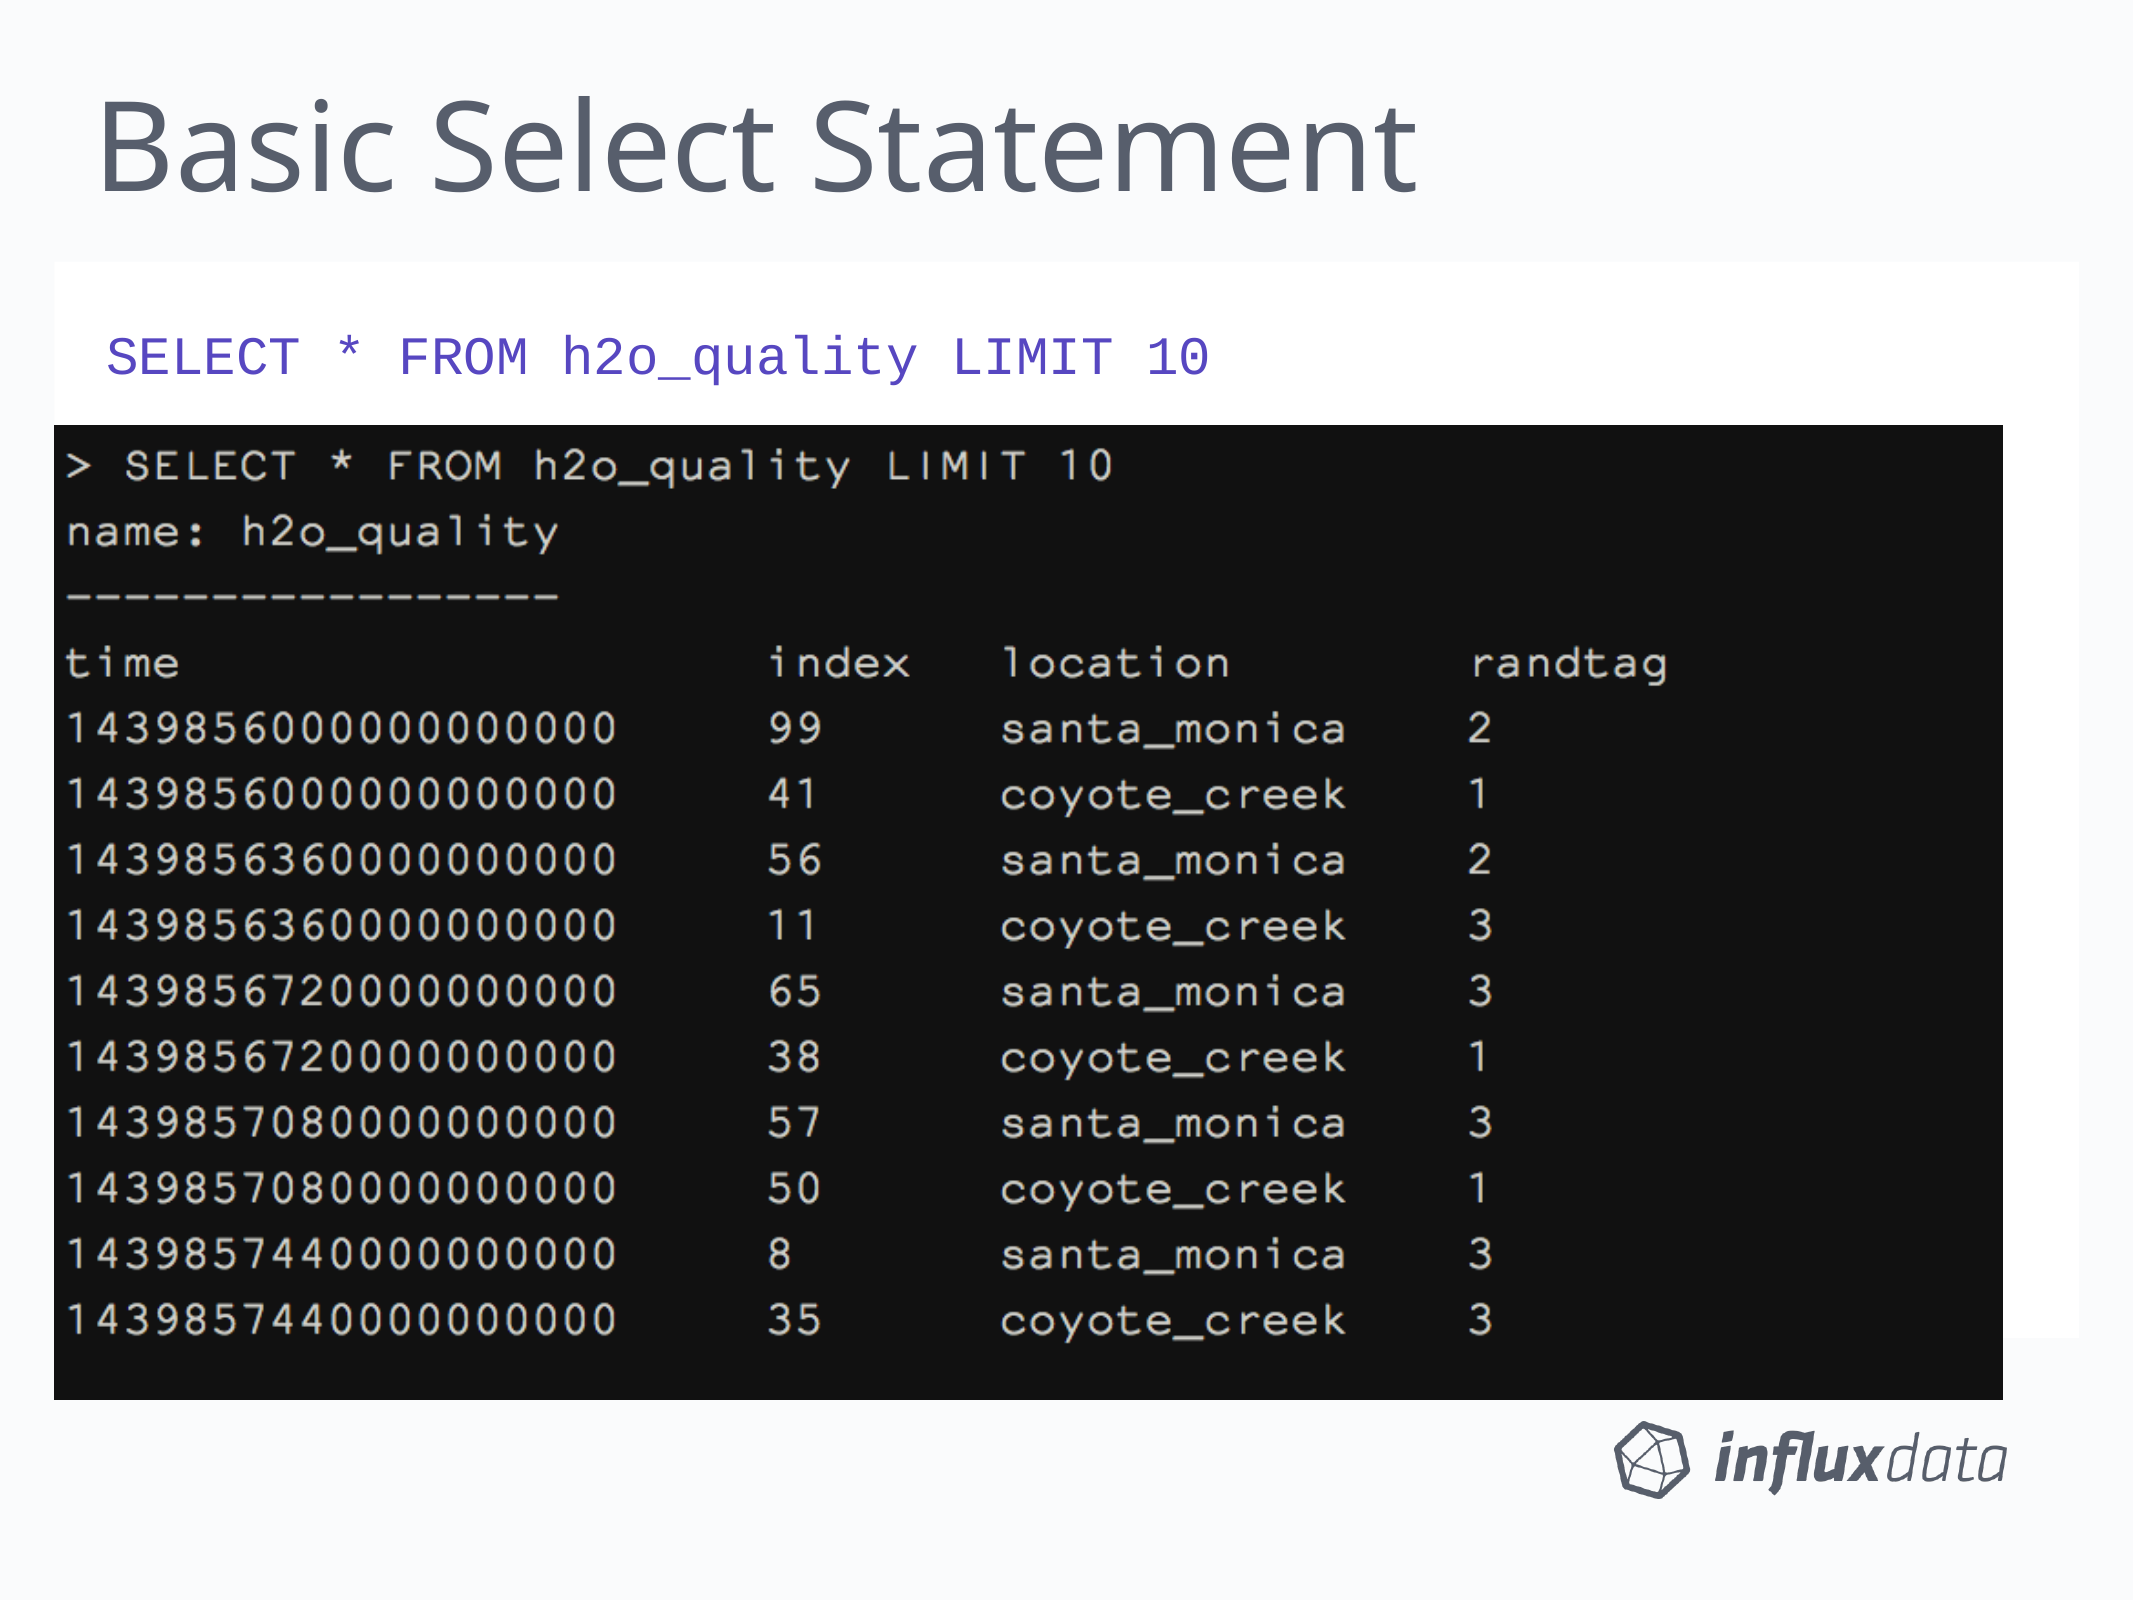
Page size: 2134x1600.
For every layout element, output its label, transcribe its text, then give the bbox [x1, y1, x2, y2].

picture [54, 425, 2003, 1401]
list SELECT * FROM h2o_quality LIMIT 10 [53, 261, 2080, 1339]
list Basic Select Statement [84, 49, 2134, 226]
picture [1613, 1421, 2007, 1499]
